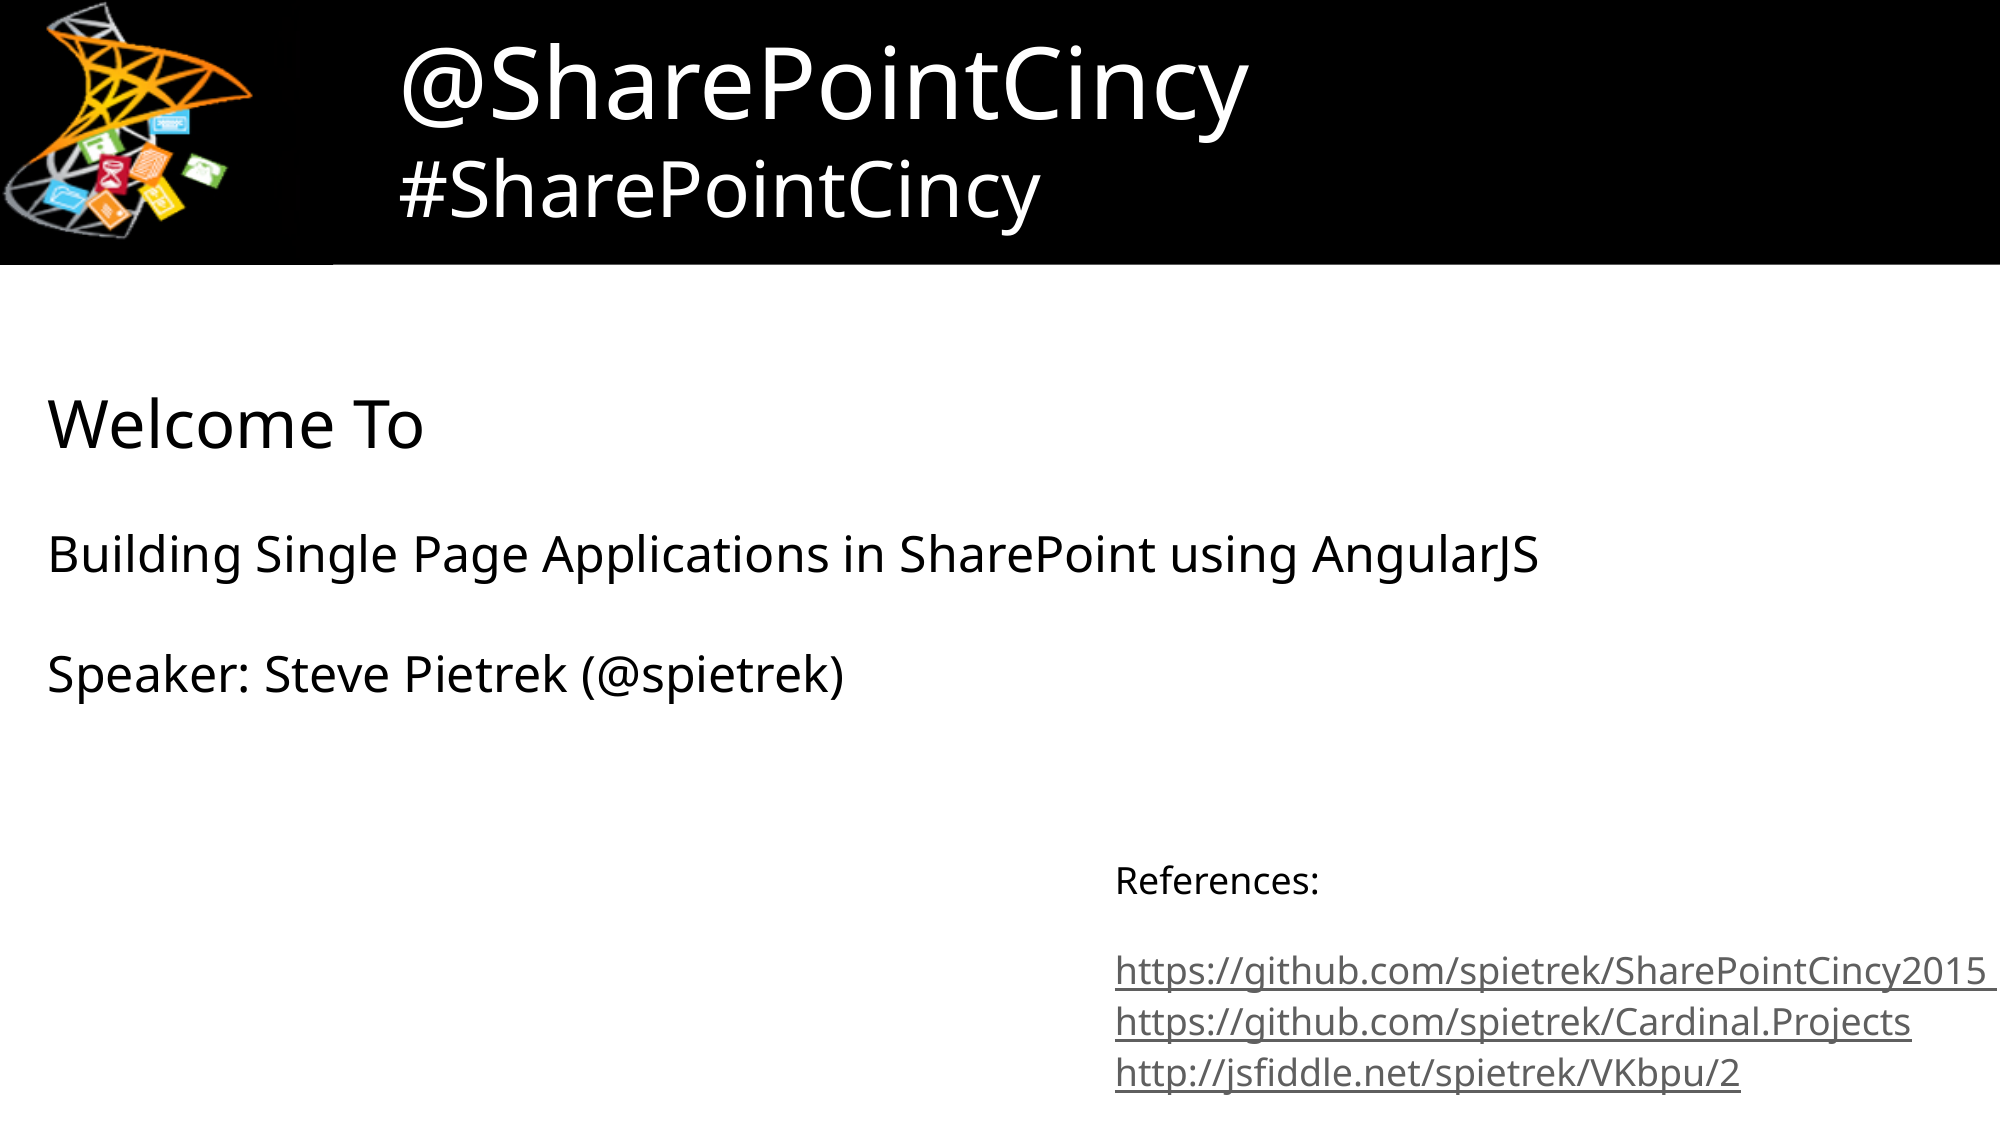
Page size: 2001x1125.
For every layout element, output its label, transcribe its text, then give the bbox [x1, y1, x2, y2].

text_box Welcome To Building Single Page Applications in SharePoint using AngularJS Speaker: Steve Pietrek (@spietrek) [33, 374, 1817, 710]
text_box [0, 0, 2000, 265]
text_box References: https://github.com/spietrek/SharePointCincy2015 https://github.com/spietrek/Cardinal.Projects http://jsfiddle.net/spietrek/VKbpu/2 [1099, 849, 2000, 1108]
